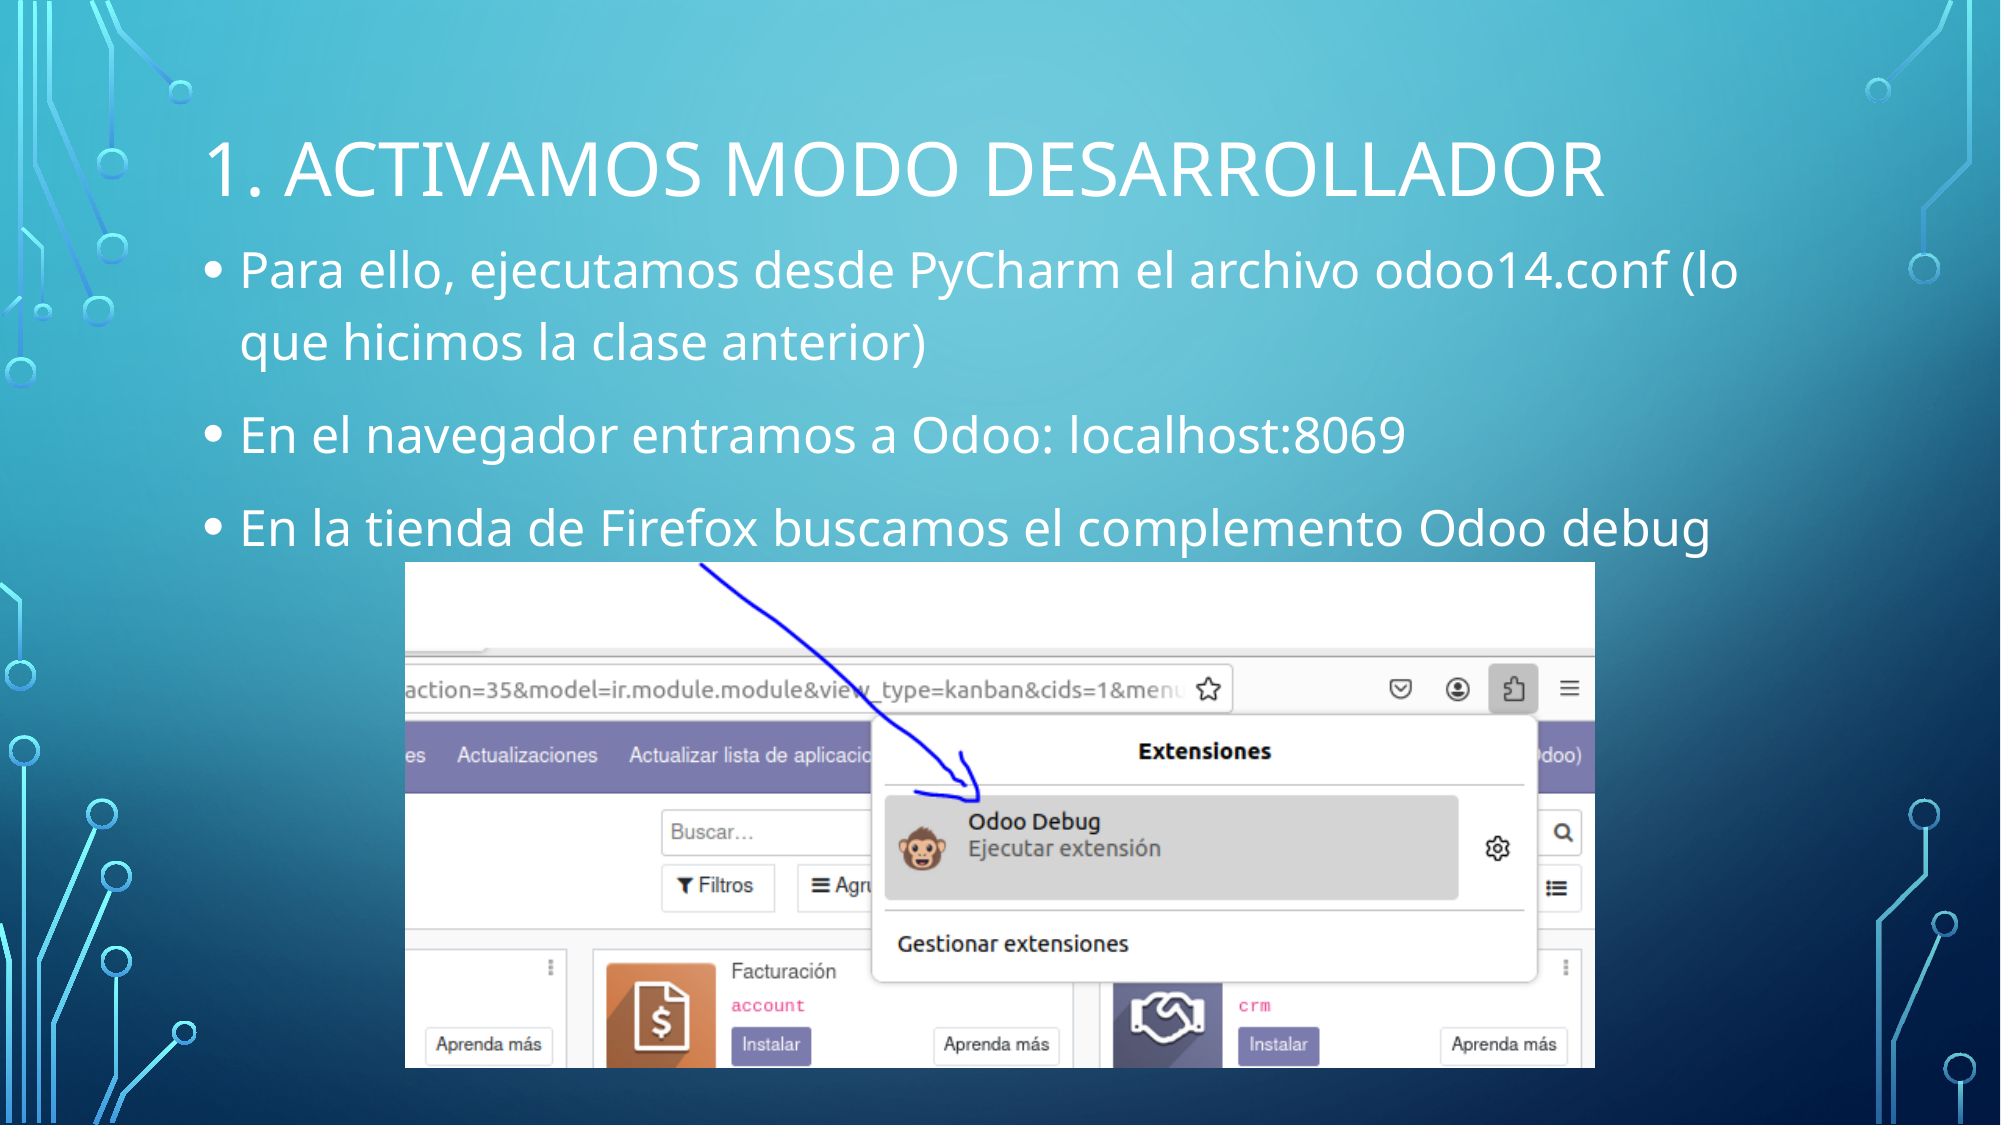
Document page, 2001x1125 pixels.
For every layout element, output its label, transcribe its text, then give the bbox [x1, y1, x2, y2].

list Para ello, ejecutamos desde PyCharm el archivo odoo14.conf (lo que hicimos la clase anterior) En el navegador entramos a Odoo: localhost:8069 En la tienda de Firefox buscamos el complemento Odoo debug [187, 218, 1813, 950]
title 1. activamos MODO DESARROLLADOR [187, 101, 1928, 244]
picture [404, 562, 1595, 1068]
